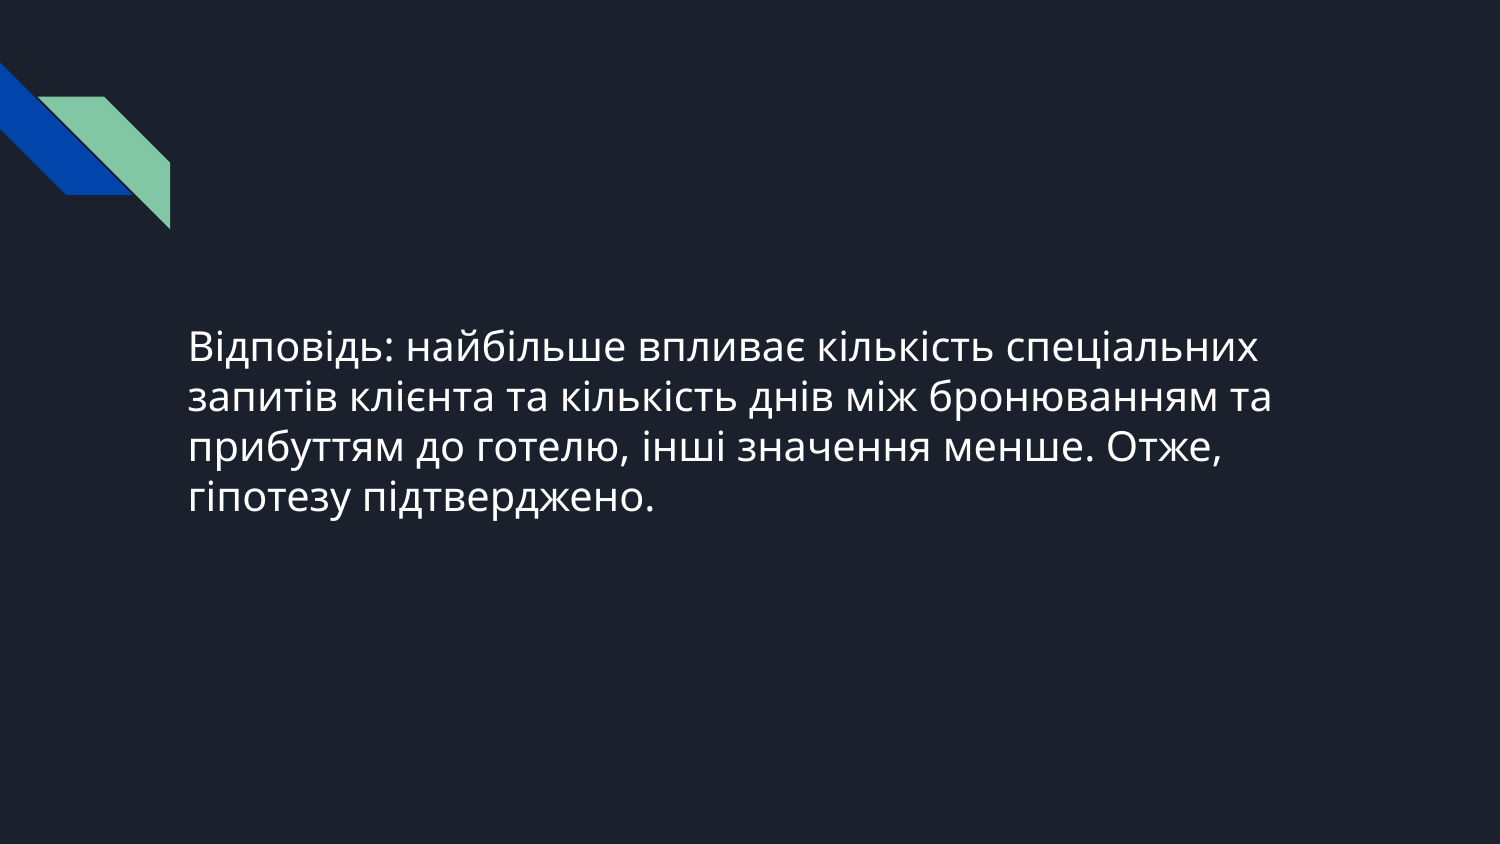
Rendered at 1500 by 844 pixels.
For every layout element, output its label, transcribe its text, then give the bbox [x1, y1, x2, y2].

title Відповідь: найбільше впливає кількість спеціальних запитів клієнта та кількість днів між бронюванням та прибуттям до готелю, інші значення менше. Отже, гіпотезу підтверджено. [172, 305, 1328, 539]
